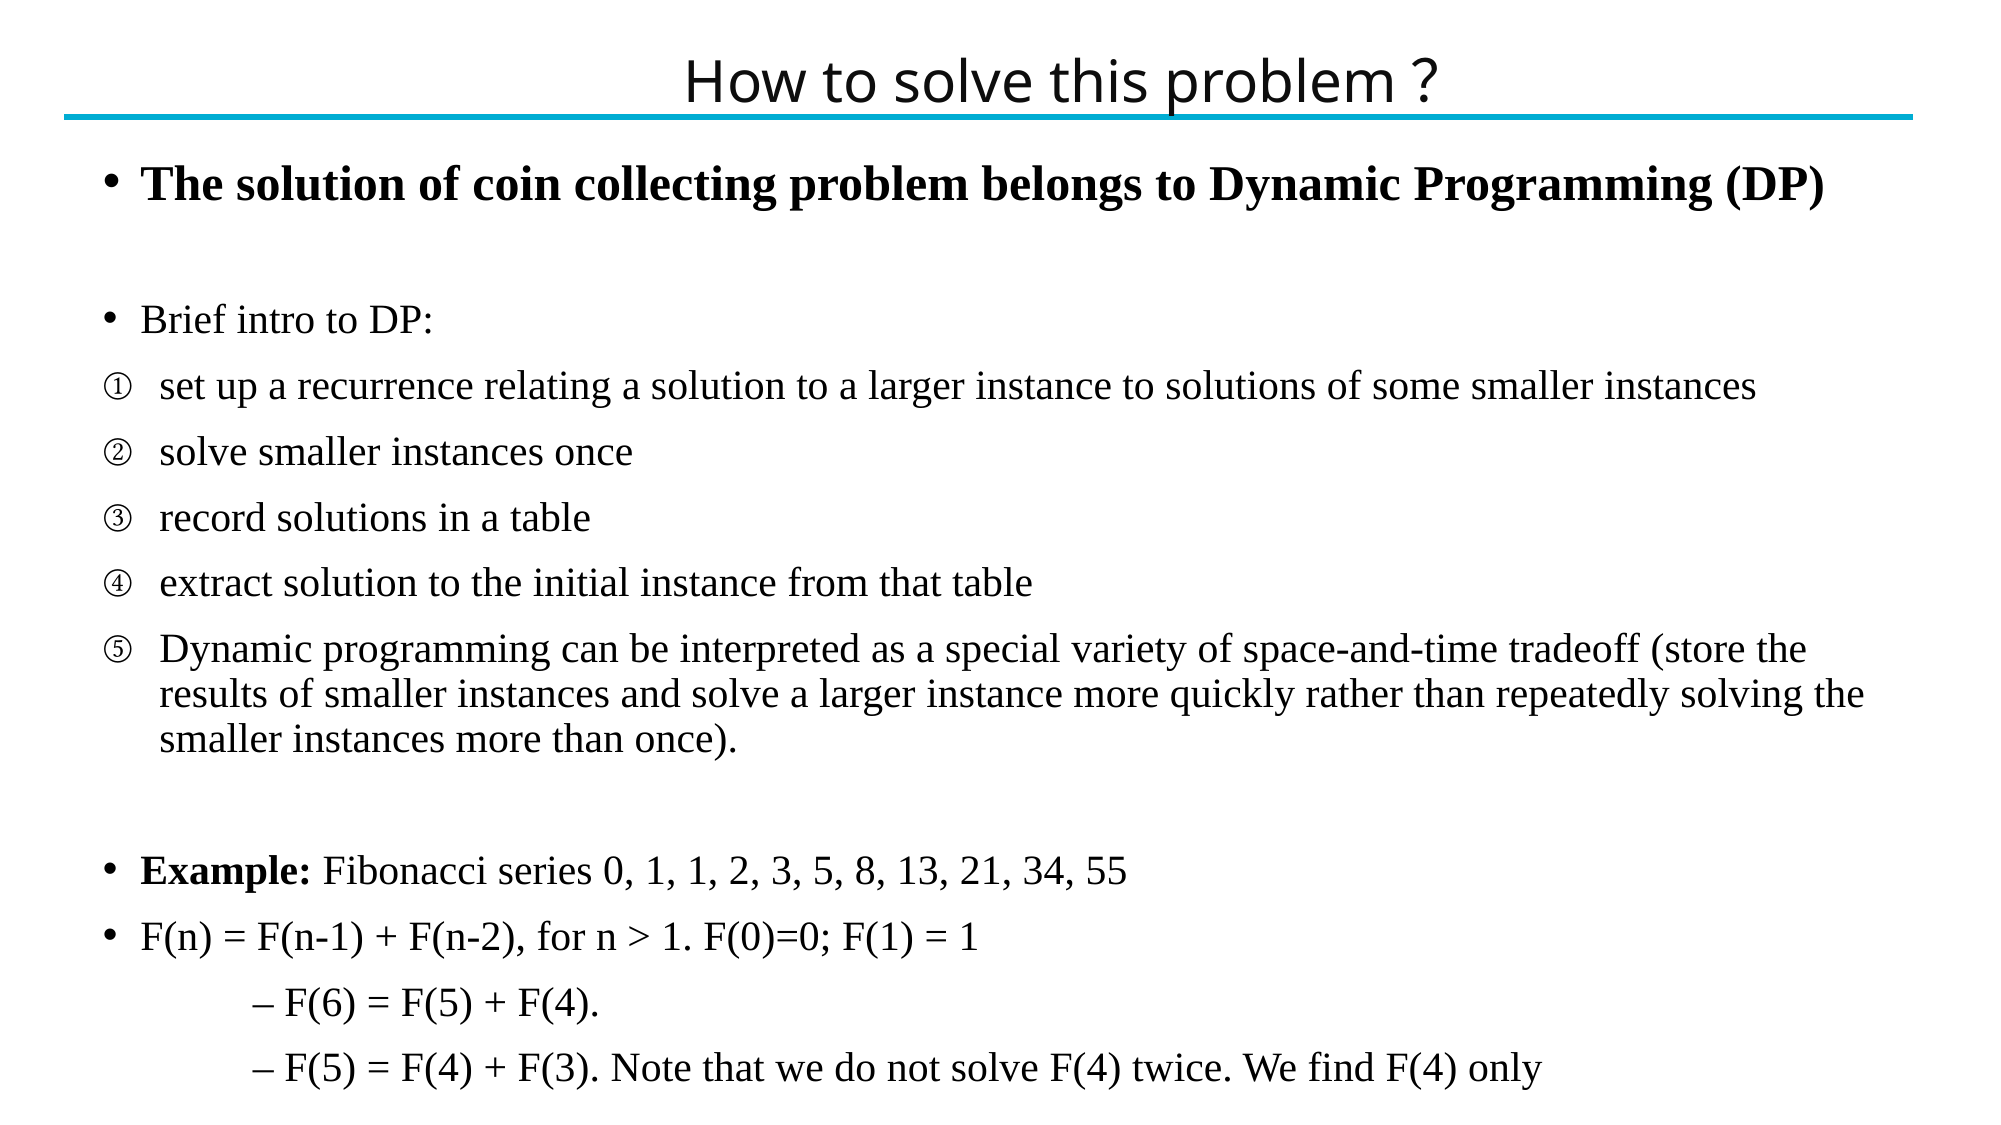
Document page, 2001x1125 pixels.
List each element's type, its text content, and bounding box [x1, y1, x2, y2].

list The solution of coin collecting problem belongs to Dynamic Programming (DP) Brief intro to DP: set up a recurrence relating a solution to a larger instance to solutions of some smaller instances solve smaller instances once record solutions in a table extract solution to the initial instance from that table Dynamic programming can be interpreted as a special variety of space-and-time tradeoff (store the results of smaller instances and solve a larger instance more quickly rather than repeatedly solving the smaller instances more than once). Example: Fibonacci series 0, 1, 1, 2, 3, 5, 8, 13, 21, 34, 55 F(n) = F(n-1) + F(n-2), for n > 1. F(0)=0; F(1) = 1 – F(6) = F(5) + F(4). – F(5) = F(4) + F(3). Note that we do not solve F(4) twice. We find F(4) only [88, 149, 1924, 1080]
title How to solve this problem？ [315, 45, 1838, 111]
